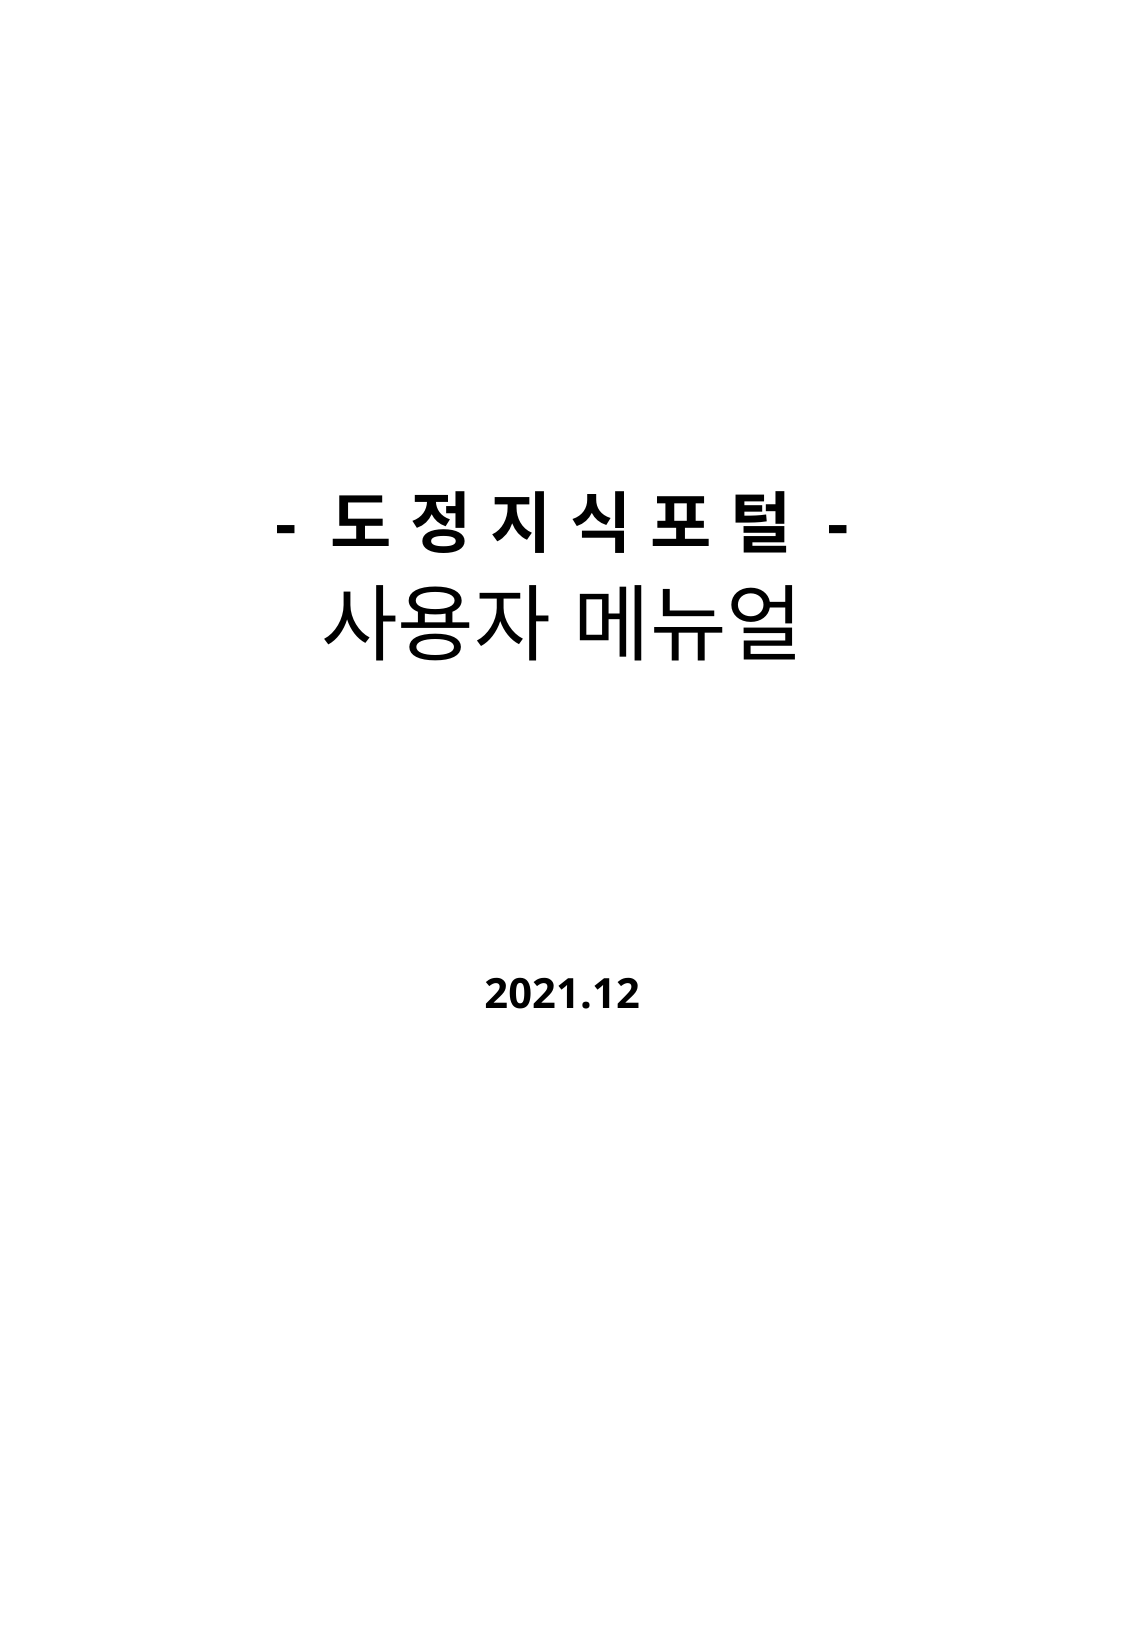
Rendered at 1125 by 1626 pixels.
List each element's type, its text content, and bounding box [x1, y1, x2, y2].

text_box 2021.12 [0, 959, 1125, 1024]
text_box 사용자 메뉴얼 [0, 564, 1125, 679]
text_box - 도 정 지 식 포 털 - [0, 472, 1125, 564]
